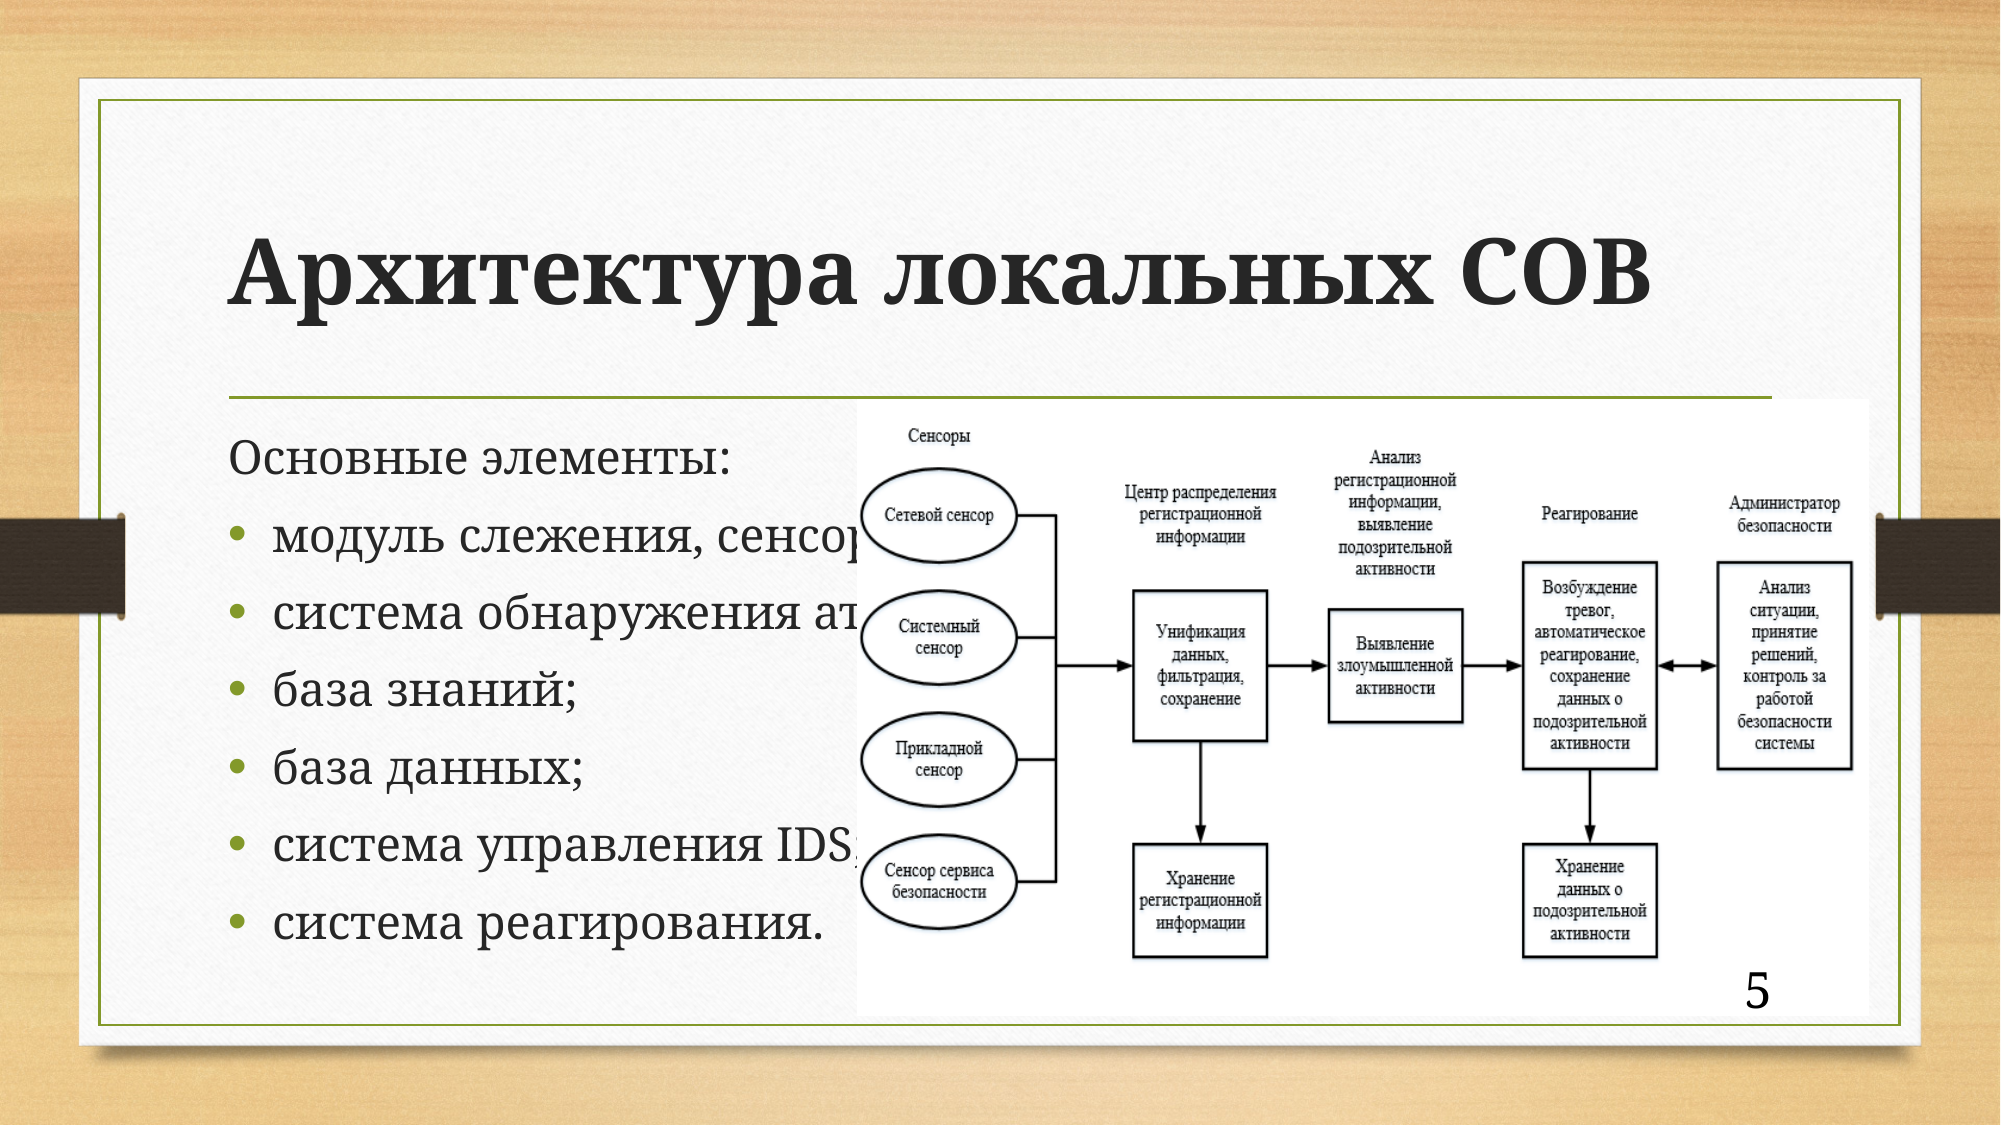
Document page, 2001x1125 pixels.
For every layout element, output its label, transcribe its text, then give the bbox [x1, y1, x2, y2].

title Архитектура локальных СОВ [212, 161, 1788, 375]
picture [0, 0, 2001, 1125]
list Основные элементы: модуль слежения, сенсор; система обнаружения атаки; база знаний; база данных; система управления IDS; система реагирования. [213, 420, 857, 1016]
